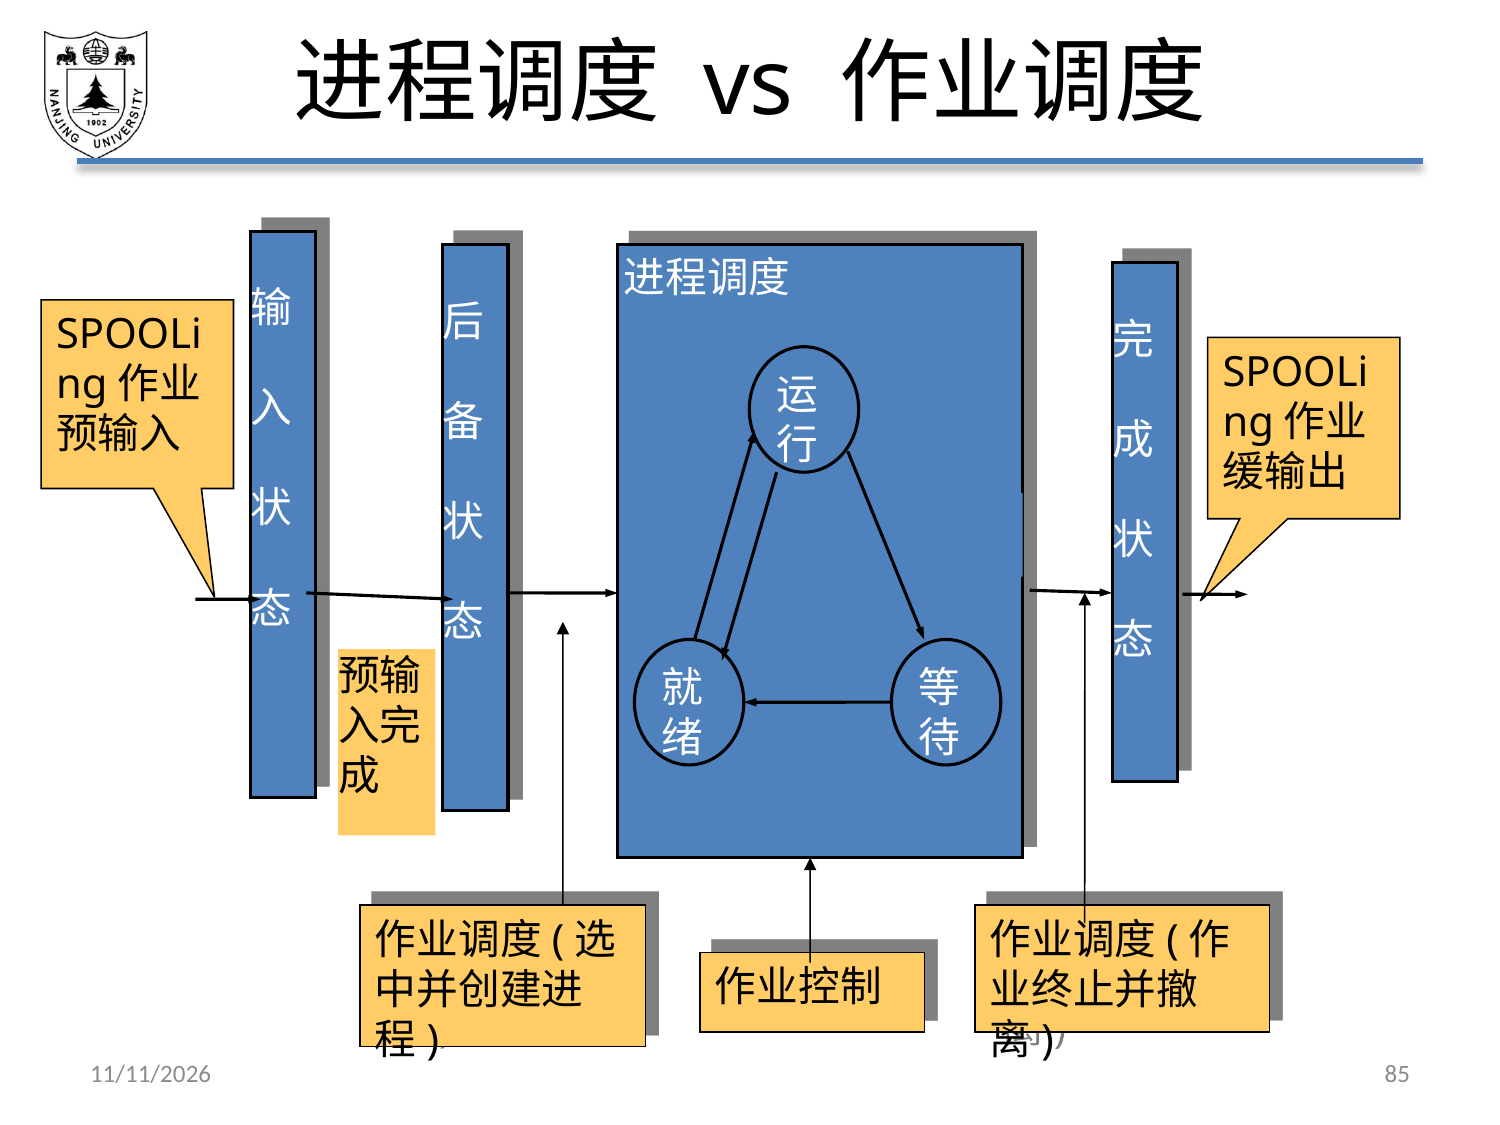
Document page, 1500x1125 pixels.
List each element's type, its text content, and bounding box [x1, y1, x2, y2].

picture [41, 30, 75, 161]
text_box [40, 230, 1401, 1047]
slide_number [75, 1055, 425, 1103]
slide_number 85 [1074, 1042, 1425, 1103]
title 进程调度 vs 作业调度 [75, 0, 1425, 161]
